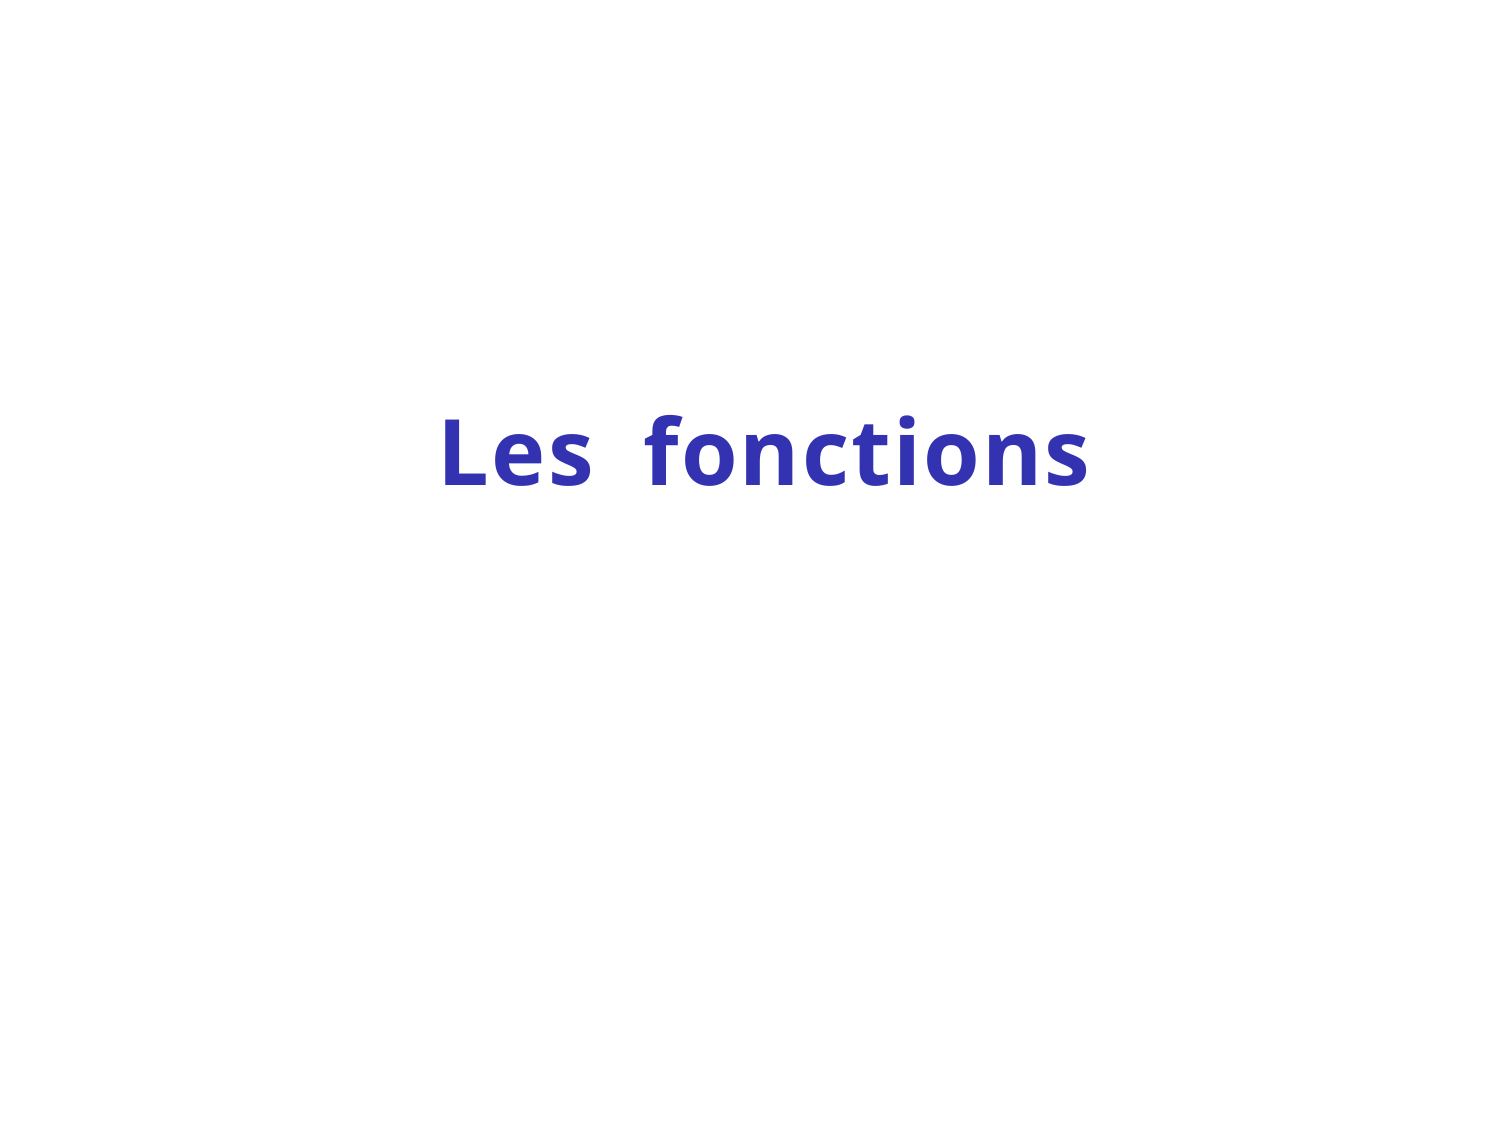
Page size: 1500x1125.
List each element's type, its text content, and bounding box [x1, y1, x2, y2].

text_box Les fonctions [421, 386, 1168, 512]
